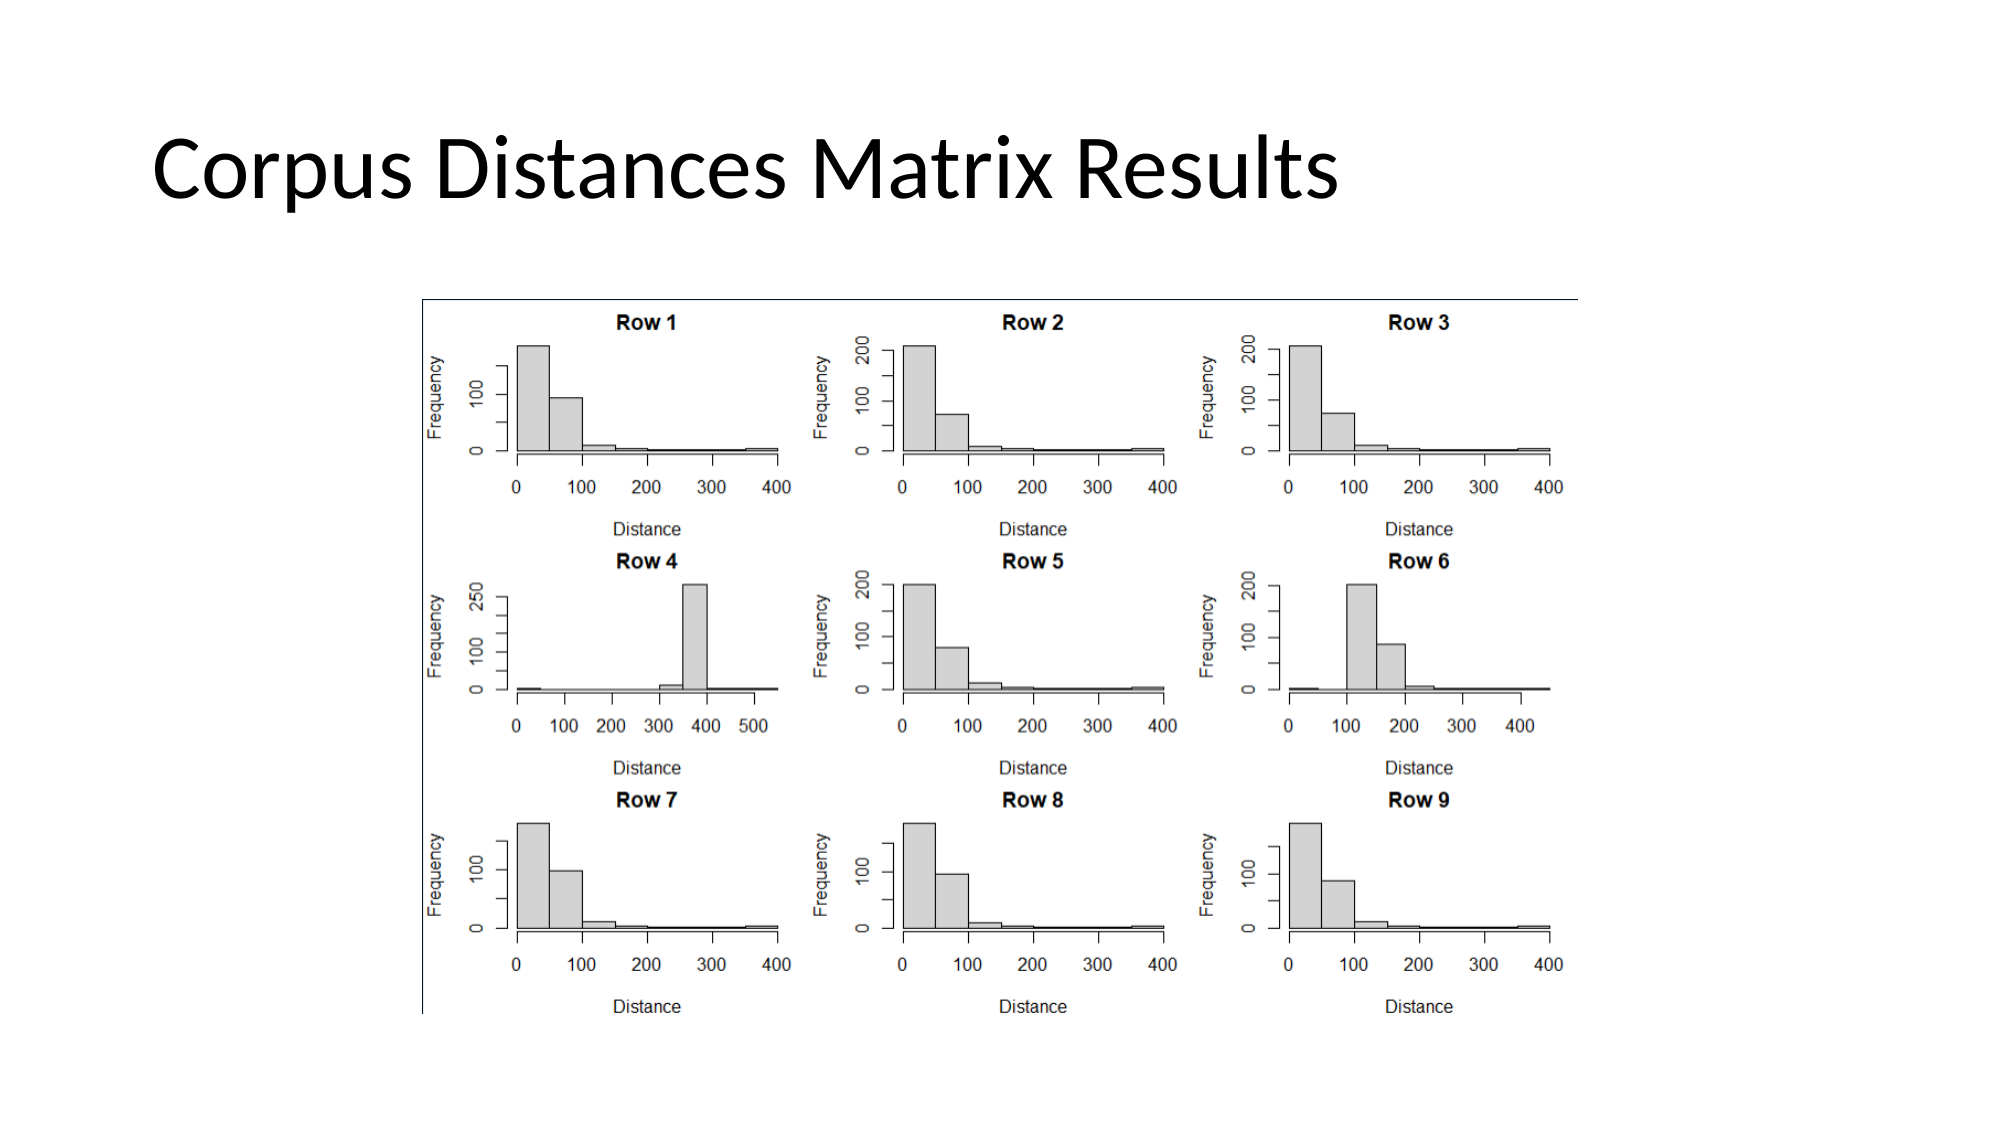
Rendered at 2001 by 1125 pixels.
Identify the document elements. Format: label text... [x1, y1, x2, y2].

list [422, 298, 1578, 1014]
title Corpus Distances Matrix Results [137, 59, 1863, 278]
